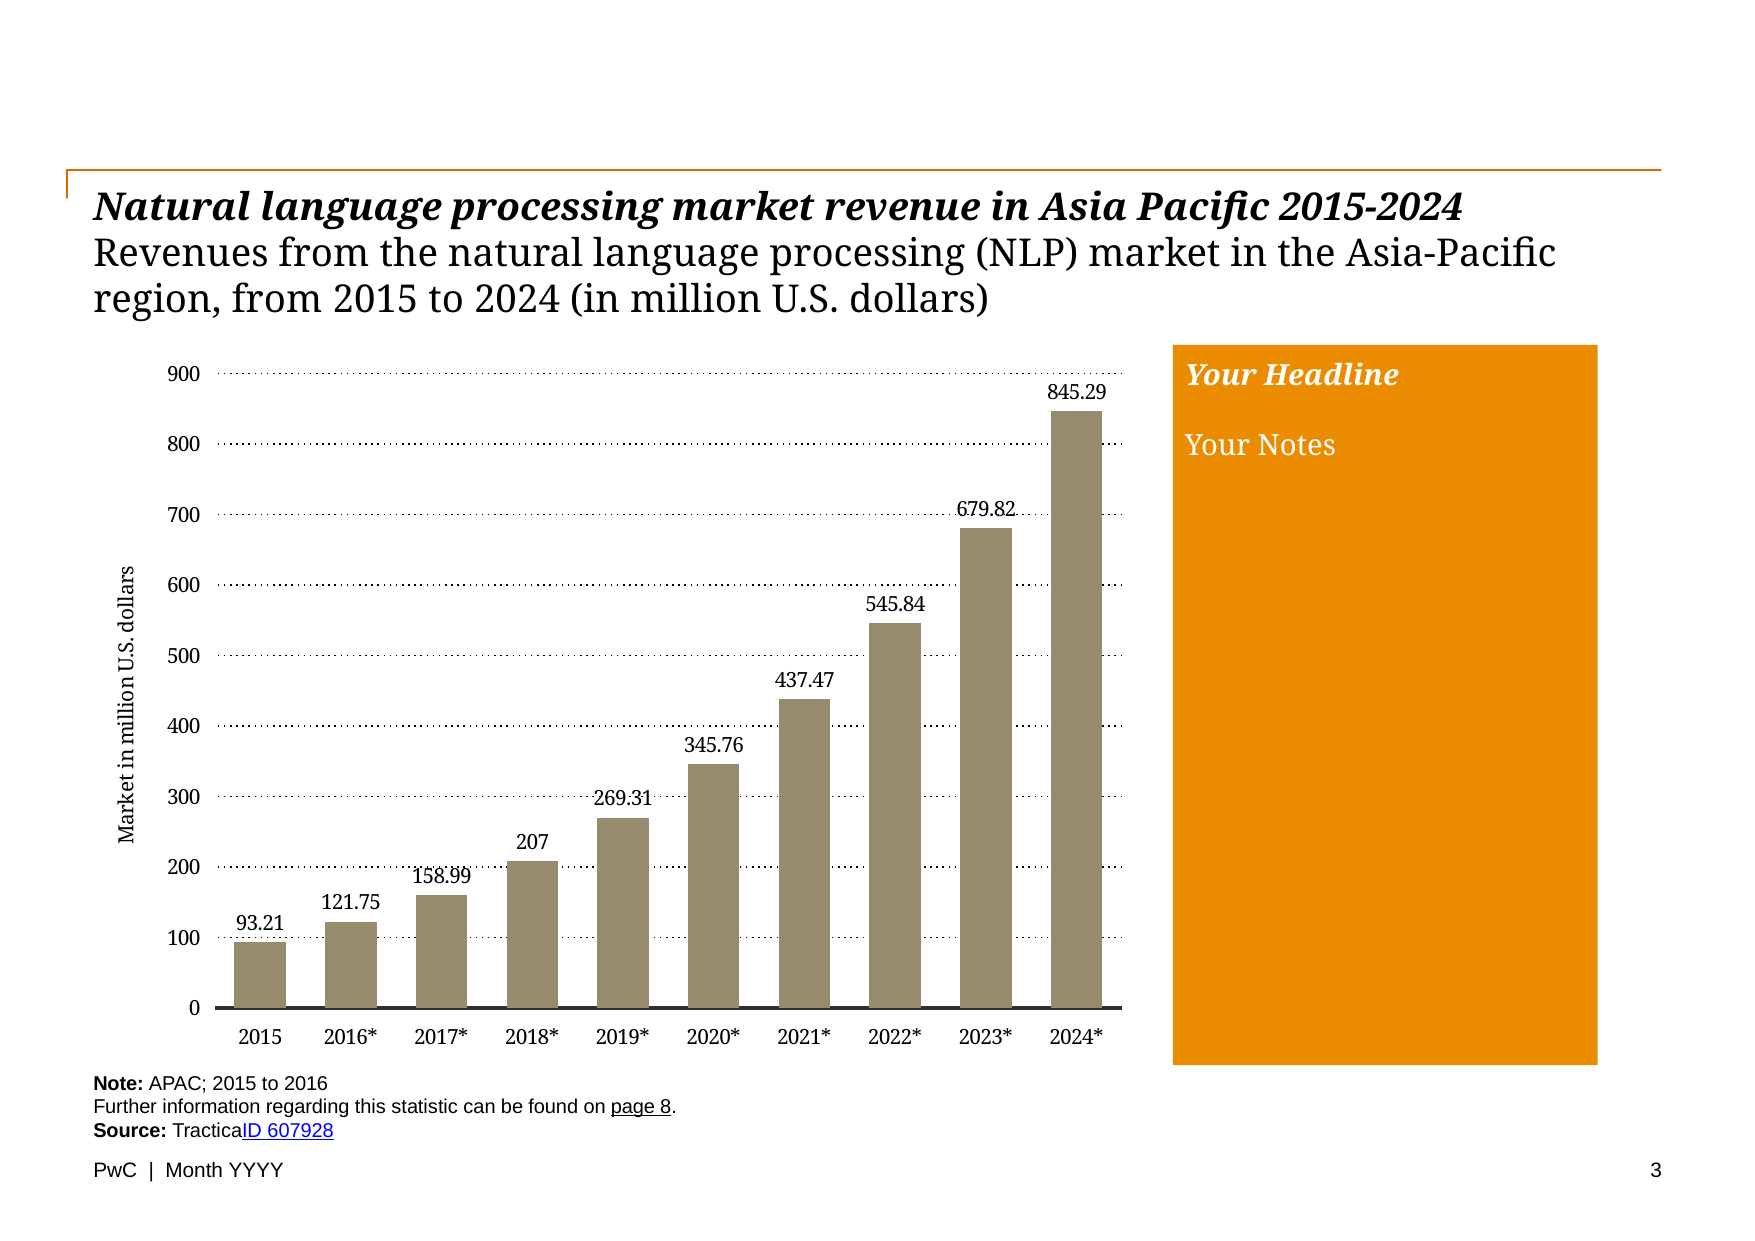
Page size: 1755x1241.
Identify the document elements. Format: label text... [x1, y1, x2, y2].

text_box [1171, 343, 1600, 347]
text_box PwC | Month YYYY [76, 1148, 615, 1191]
text_box [69, 168, 1663, 172]
text_box 3 [1353, 1148, 1679, 1191]
text_box Natural language processing market revenue in Asia Pacific 2015-2024 Revenues from the natural language processing (NLP) market in the Asia-Pacific region, from 2015 to 2024 (in million U.S. dollars) [76, 173, 1678, 330]
text_box Note: APAC; 2015 to 2016 Further information regarding this statistic can be found on page 8. Source: TracticaID 607928 [76, 1061, 1678, 1152]
text_box [65, 168, 69, 200]
chart [78, 344, 1144, 1066]
text_box Your Headline Your Notes [1168, 347, 1606, 1061]
